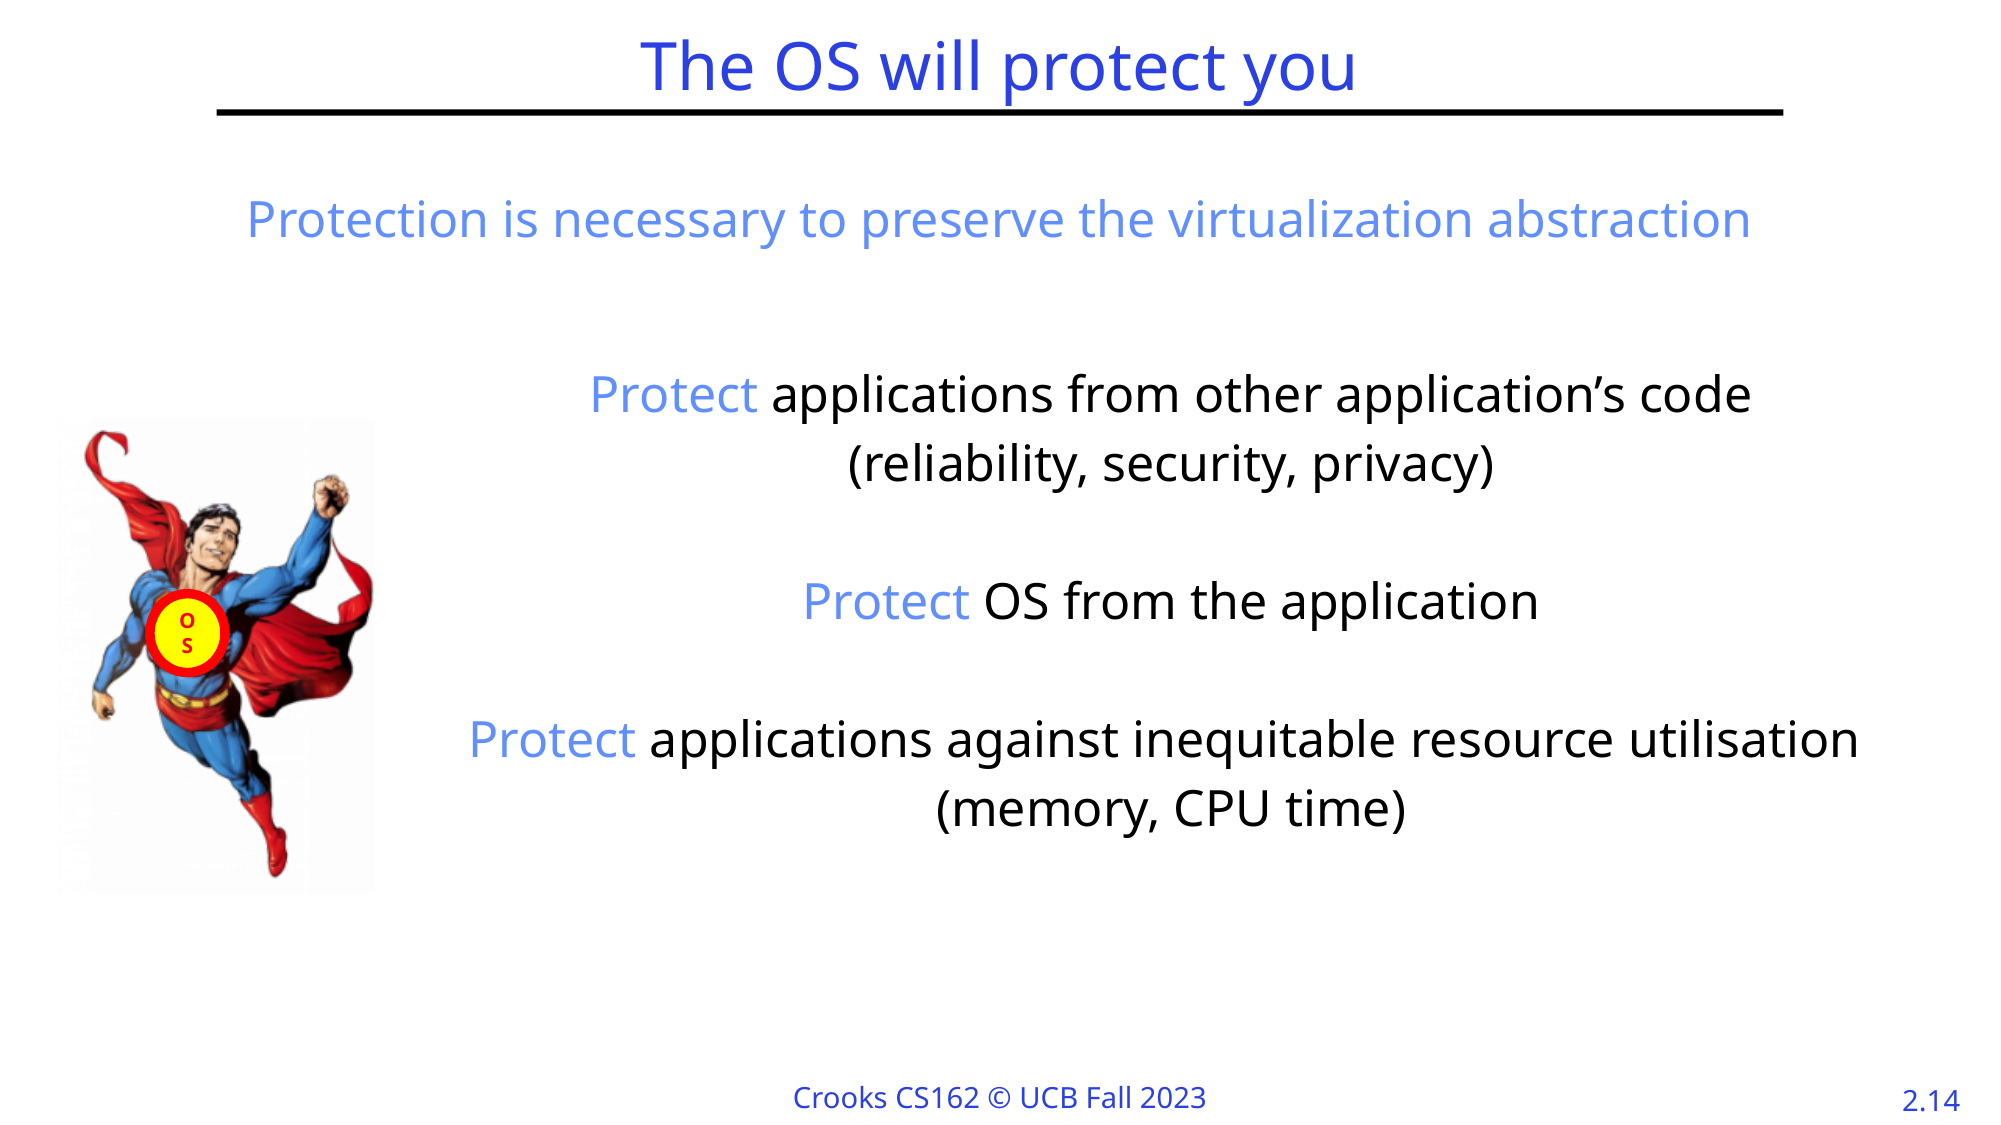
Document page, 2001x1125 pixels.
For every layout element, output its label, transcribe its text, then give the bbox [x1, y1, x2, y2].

title The OS will protect you [216, 24, 1784, 113]
picture [58, 418, 376, 894]
text_box Protection is necessary to preserve the virtualization abstraction [231, 187, 1769, 325]
list Protect applications from other application’s code (reliability, security, privacy) Protect OS from the application Protect applications against inequitable resource utilisation (memory, CPU time) [402, 362, 1941, 925]
